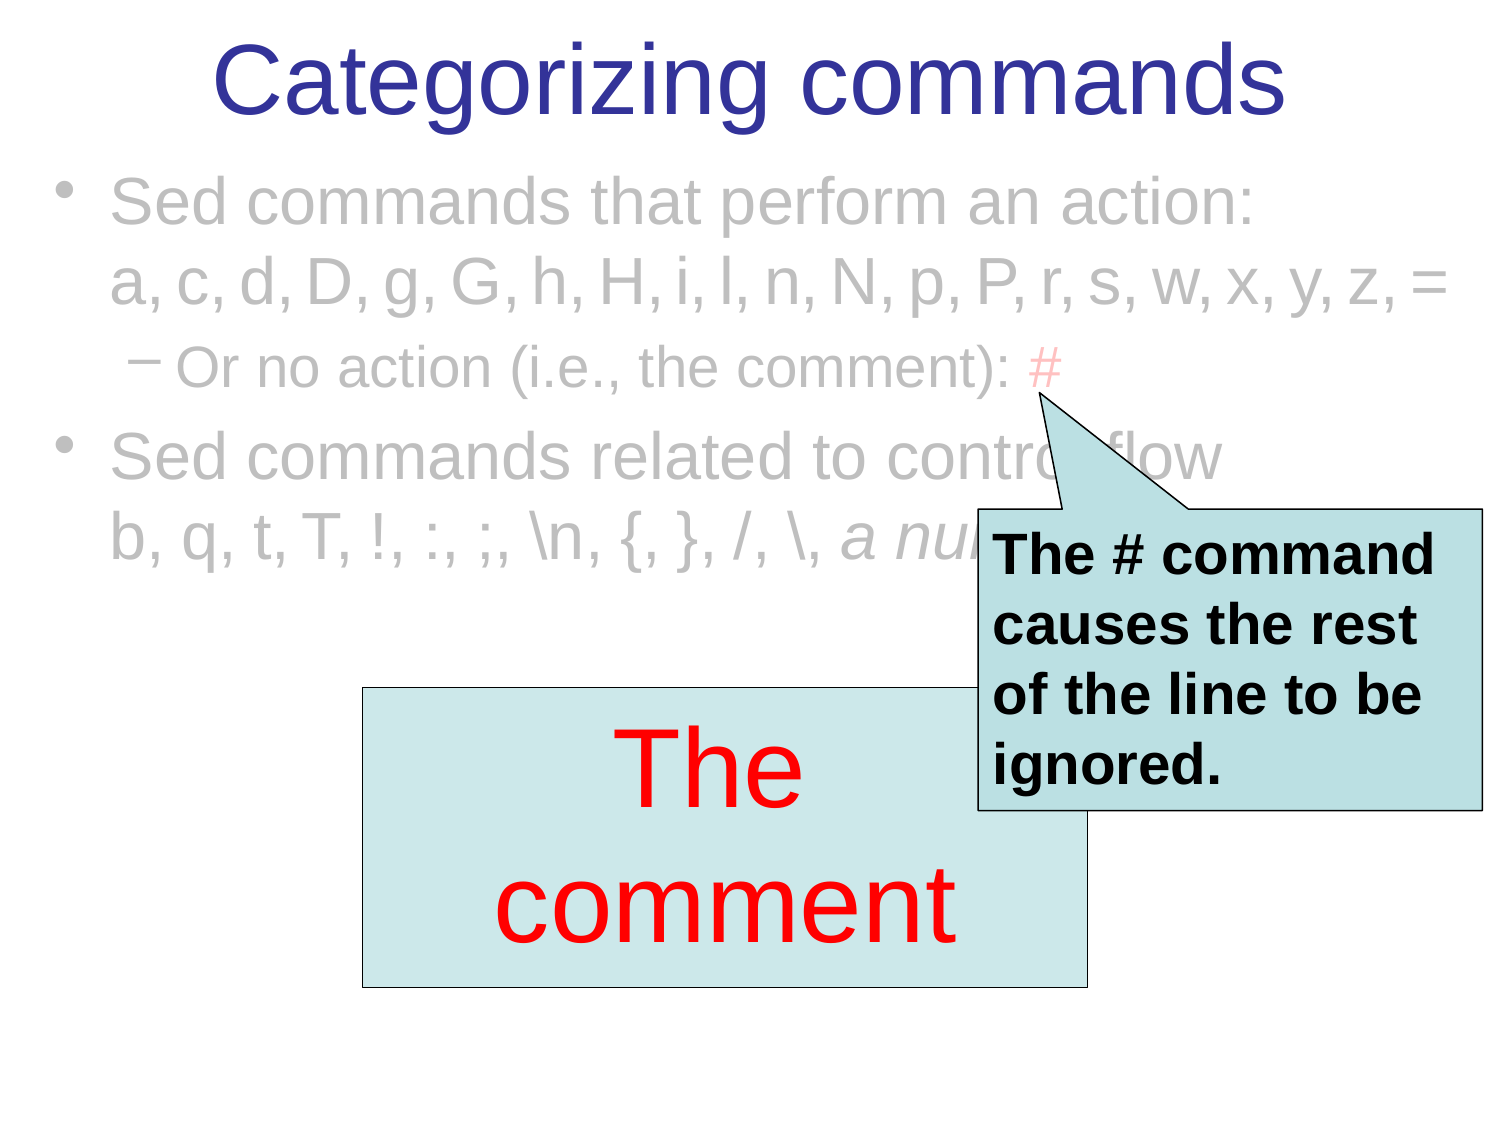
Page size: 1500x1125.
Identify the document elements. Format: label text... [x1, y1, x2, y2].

text_box The # command causes the rest of the line to be ignored. [978, 392, 1483, 811]
list Sed commands that perform an action: a, c, d, D, g, G, h, H, i, l, n, N, p, P, r, s, w, x, y, z, = Or no action (i.e., the comment): # Sed commands related to control flow b, q, t, T, !, :, ;, \n, {, }, /, \, a number, $, “,” [38, 149, 1483, 1125]
title Categorizing commands [37, 0, 1463, 151]
text_box The comment [362, 687, 1088, 988]
